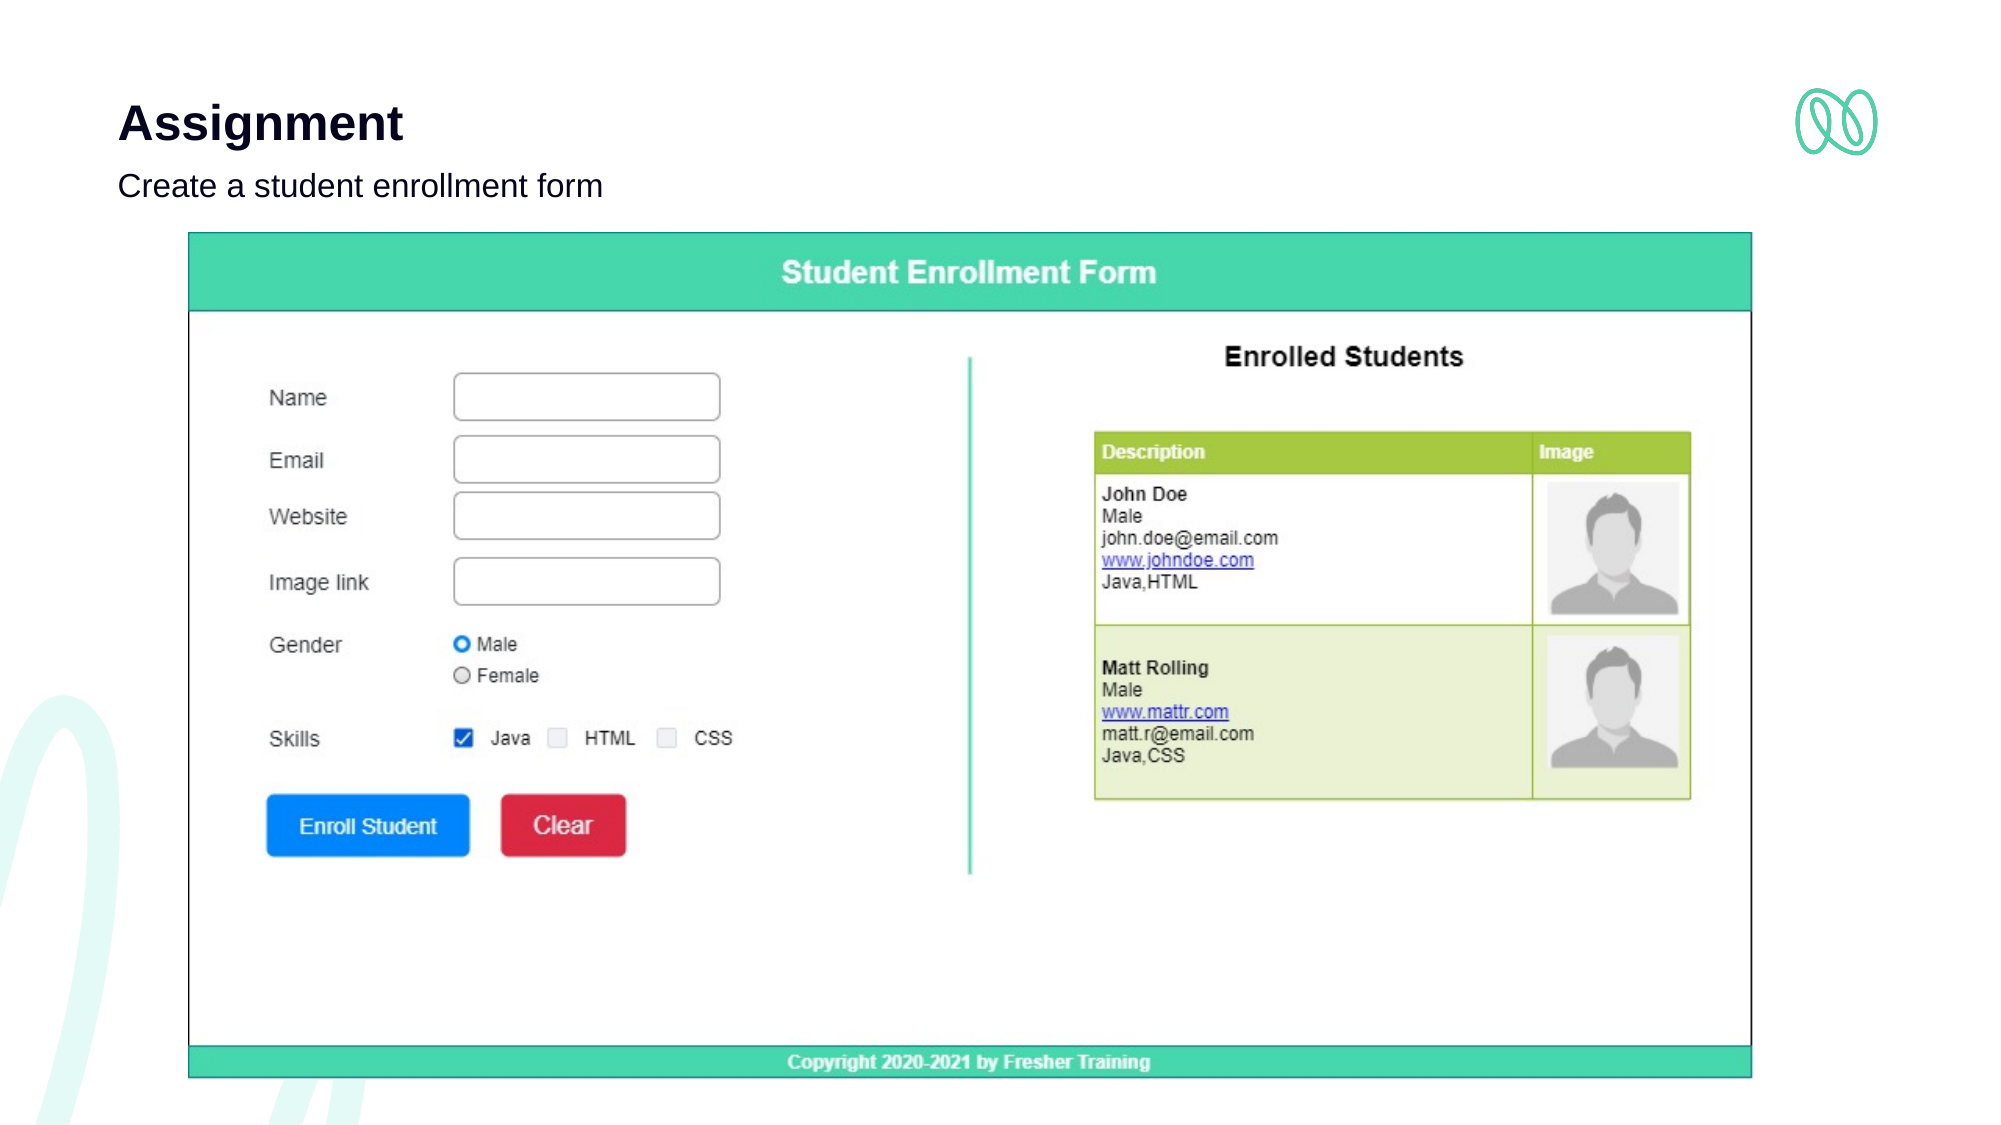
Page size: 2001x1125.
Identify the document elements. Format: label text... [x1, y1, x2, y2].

picture [1772, 62, 1906, 180]
list Create a student enrollment form [102, 152, 1284, 810]
title Assignment [102, 78, 1284, 152]
picture [187, 232, 1754, 1080]
